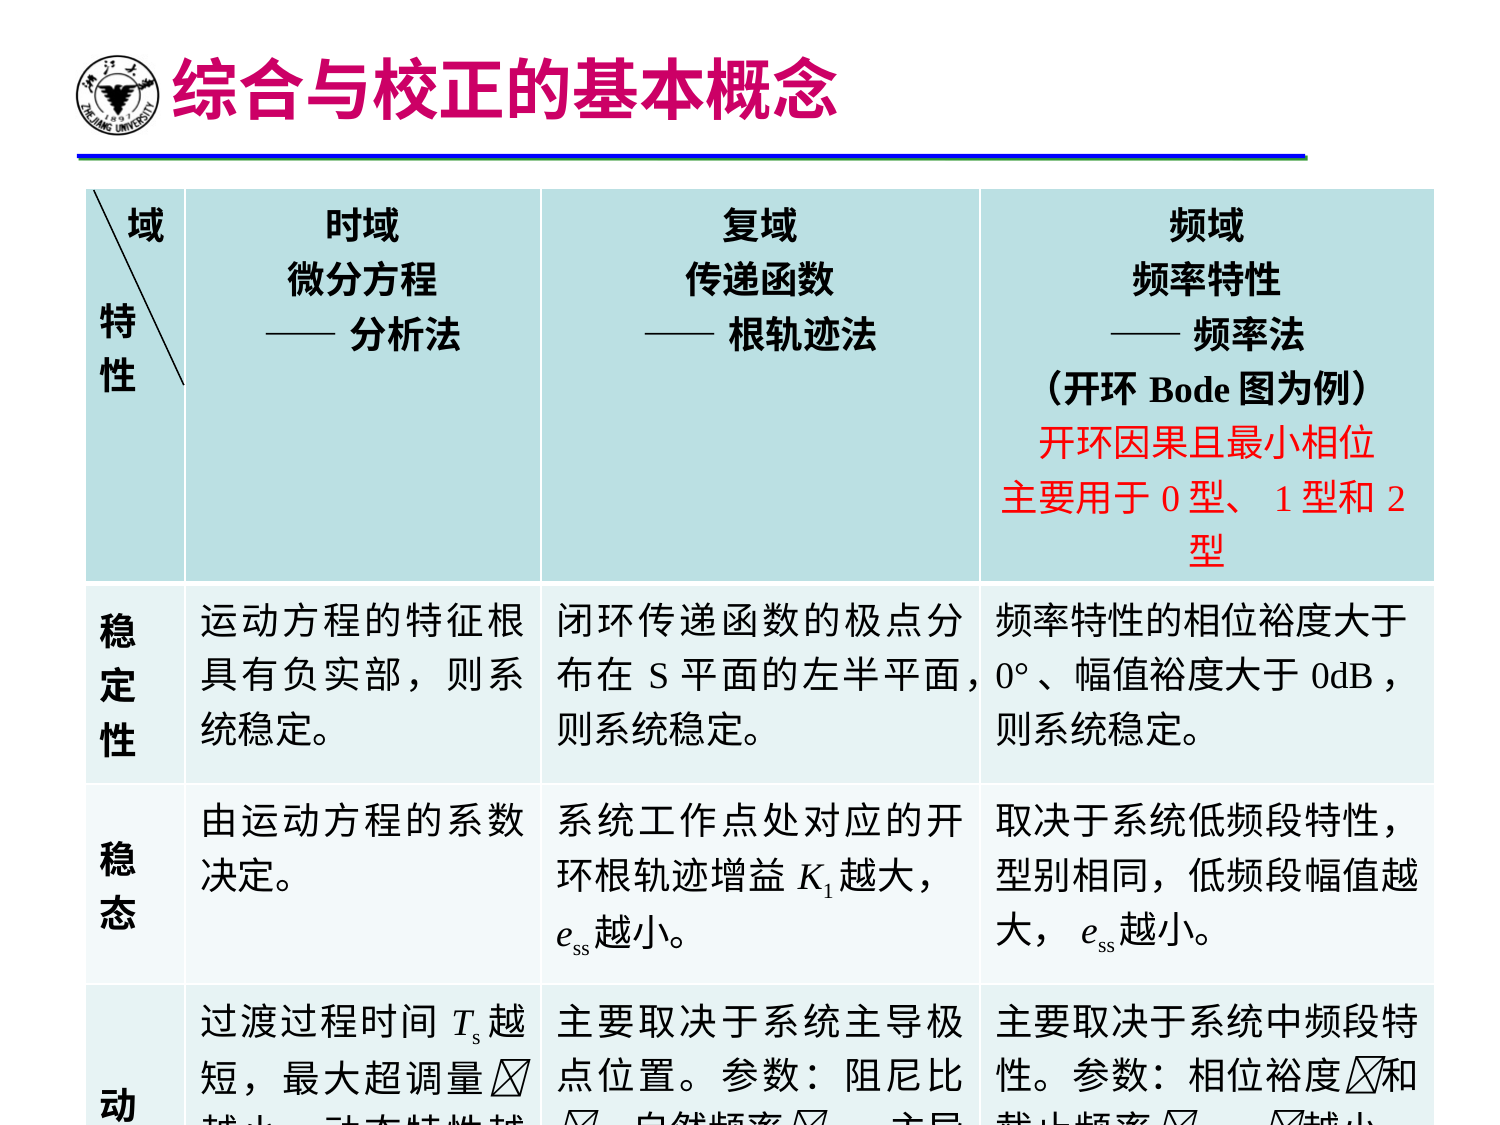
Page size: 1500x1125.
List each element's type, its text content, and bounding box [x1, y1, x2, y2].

table_header 频域 频率特性 ——频率法 （开环Bode图为例） 开环因果且最小相位 主要用于0型、1型和2型 [981, 189, 1434, 581]
table_cell 运动方程的特征根具有负实部，则系统稳定。 [186, 586, 540, 783]
table_cell 稳态 [86, 785, 184, 983]
table_cell 闭环传递函数的极点分布在S平面的左半平面，则系统稳定。 [542, 586, 979, 783]
table_header 复域 传递函数 ——根轨迹法 [542, 189, 979, 581]
table_header 时域 微分方程 ——分析法 [186, 189, 540, 581]
picture [75, 54, 157, 137]
table_cell 频率特性的相位裕度大于0°、幅值裕度大于0dB，则系统稳定。 [981, 586, 1434, 783]
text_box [93, 189, 185, 386]
text_box 综合与校正的基本概念 [157, 23, 1268, 153]
table_cell 过渡过程时间Ts越短，最大超调量越小，动态特性越好。 [186, 985, 540, 1125]
table_cell 动态 [86, 985, 184, 1125]
table_cell 系统工作点处对应的开环根轨迹增益K1越大，ess越小。 [542, 785, 979, 983]
table_cell 主要取决于系统中频段特性。参数：相位裕度和截止频率c，越小，振荡越厉害，c越大，响应速度越快。 [981, 985, 1434, 1125]
table_header 域 特性 [86, 189, 184, 581]
table_cell 稳定性 [86, 586, 184, 783]
table_cell 由运动方程的系数决定。 [186, 785, 540, 983]
table_cell 主要取决于系统主导极点位置。参数：阻尼比、自然频率n，主导极点距虚轴越近，系统振荡越厉害。 [542, 985, 979, 1125]
table_cell 取决于系统低频段特性，型别相同，低频段幅值越大，ess越小。 [981, 785, 1434, 983]
